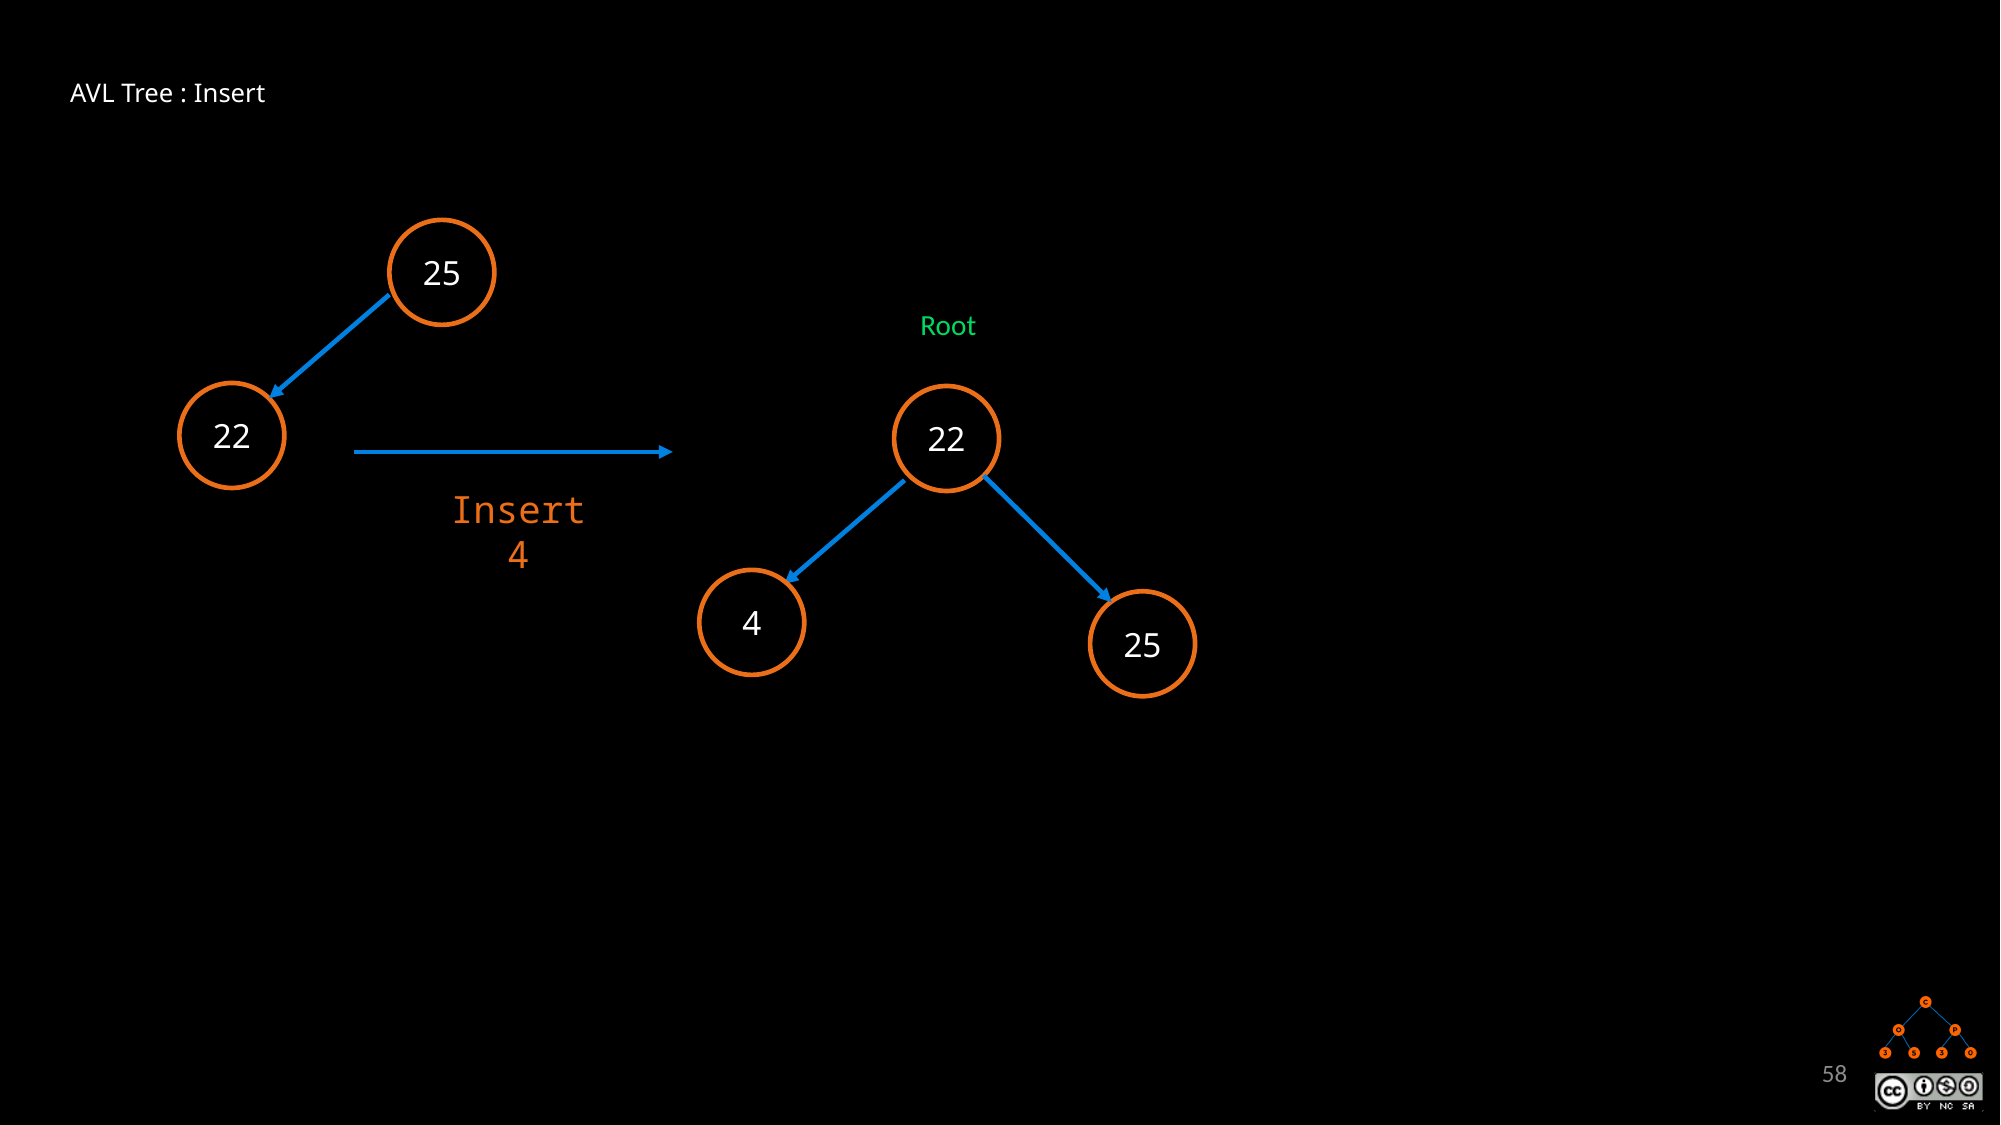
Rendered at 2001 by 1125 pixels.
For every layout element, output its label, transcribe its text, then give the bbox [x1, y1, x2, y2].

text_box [1859, 988, 1998, 1112]
text_box 25 [388, 218, 496, 326]
text_box Insert 4 [420, 478, 617, 584]
text_box Root [905, 298, 1041, 349]
text_box 22 [178, 381, 286, 490]
text_box 22 [893, 384, 1001, 493]
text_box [983, 475, 1112, 603]
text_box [784, 480, 905, 584]
text_box 25 [1089, 590, 1197, 698]
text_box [268, 294, 390, 399]
text_box 4 [698, 568, 806, 676]
title AVL Tree : Insert [55, 0, 1781, 205]
slide_number 58 [1412, 1042, 1859, 1103]
